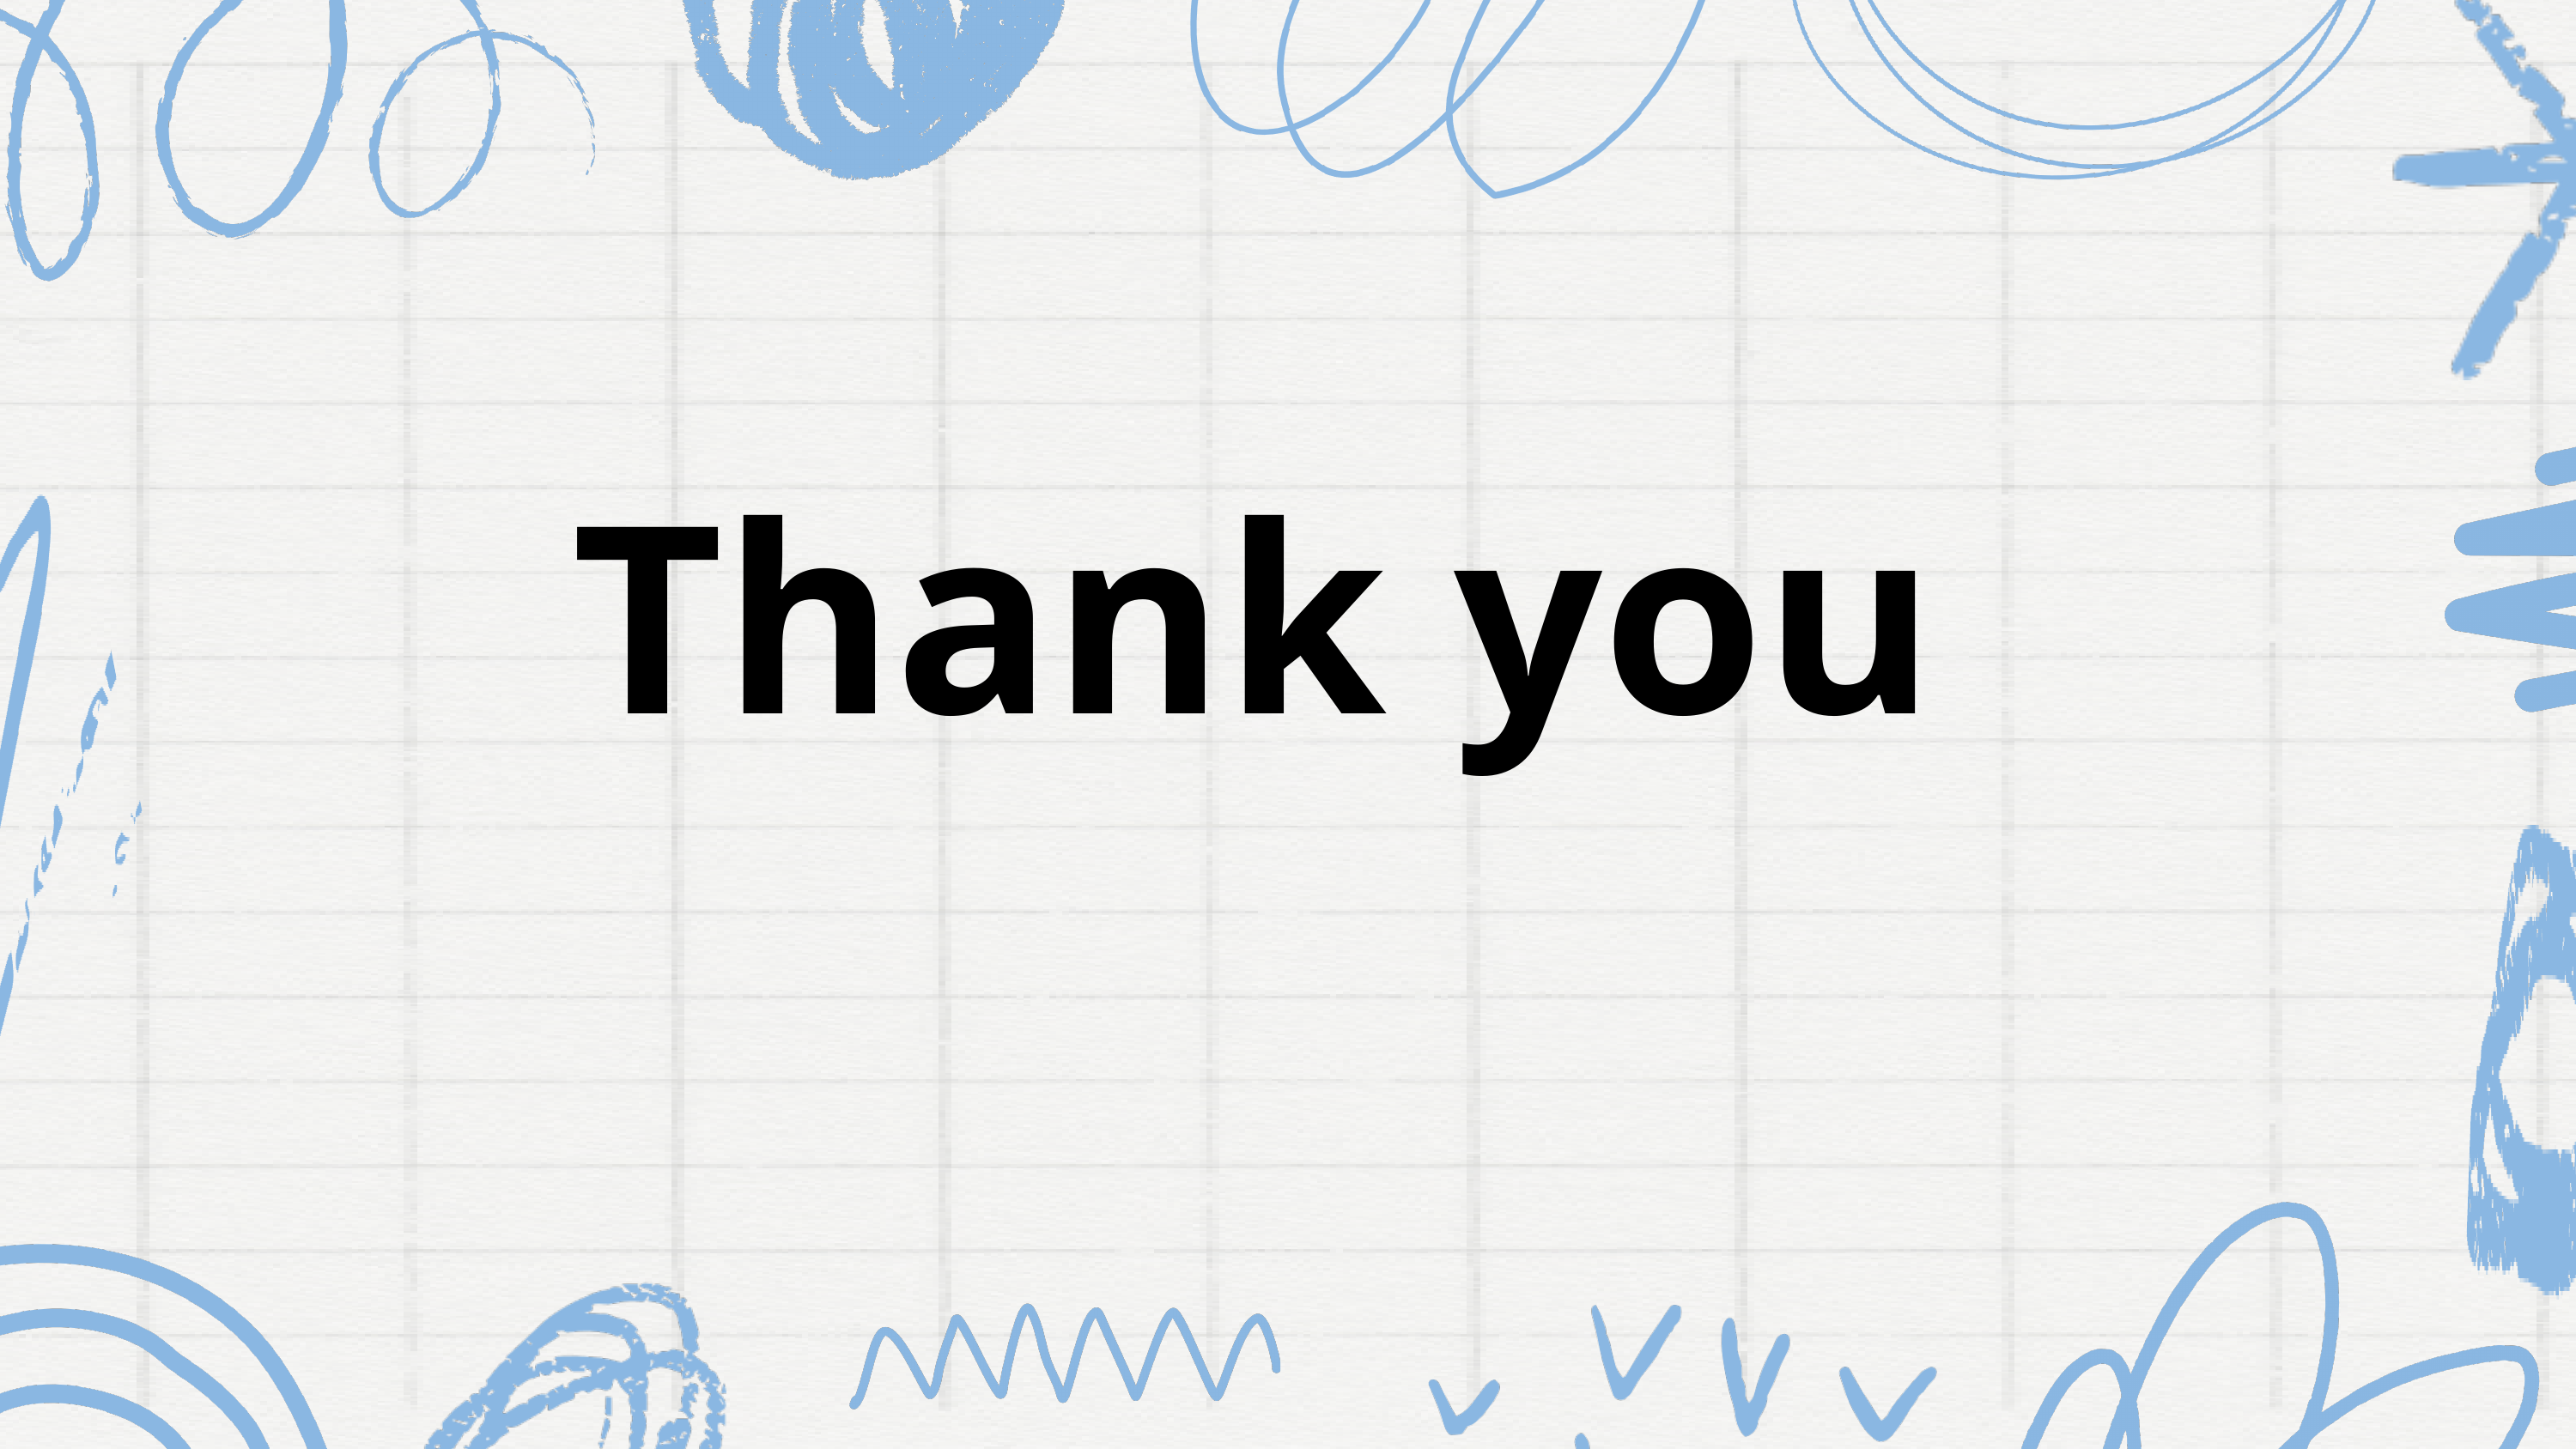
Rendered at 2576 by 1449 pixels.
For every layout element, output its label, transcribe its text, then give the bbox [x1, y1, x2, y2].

text_box [680, 0, 1089, 183]
text_box [2431, 380, 2576, 822]
text_box [0, 1213, 362, 1449]
text_box [0, 0, 2481, 1449]
text_box [361, 1280, 726, 1449]
text_box Thank you [519, 538, 2057, 766]
text_box [0, 333, 181, 1046]
text_box [2391, 0, 2576, 380]
text_box [2464, 822, 2576, 1302]
text_box [849, 1303, 1281, 1410]
text_box [0, 0, 596, 282]
text_box [1043, 0, 1818, 200]
text_box [2002, 1202, 2576, 1449]
text_box [1818, 0, 2391, 183]
text_box [1428, 1303, 2002, 1449]
